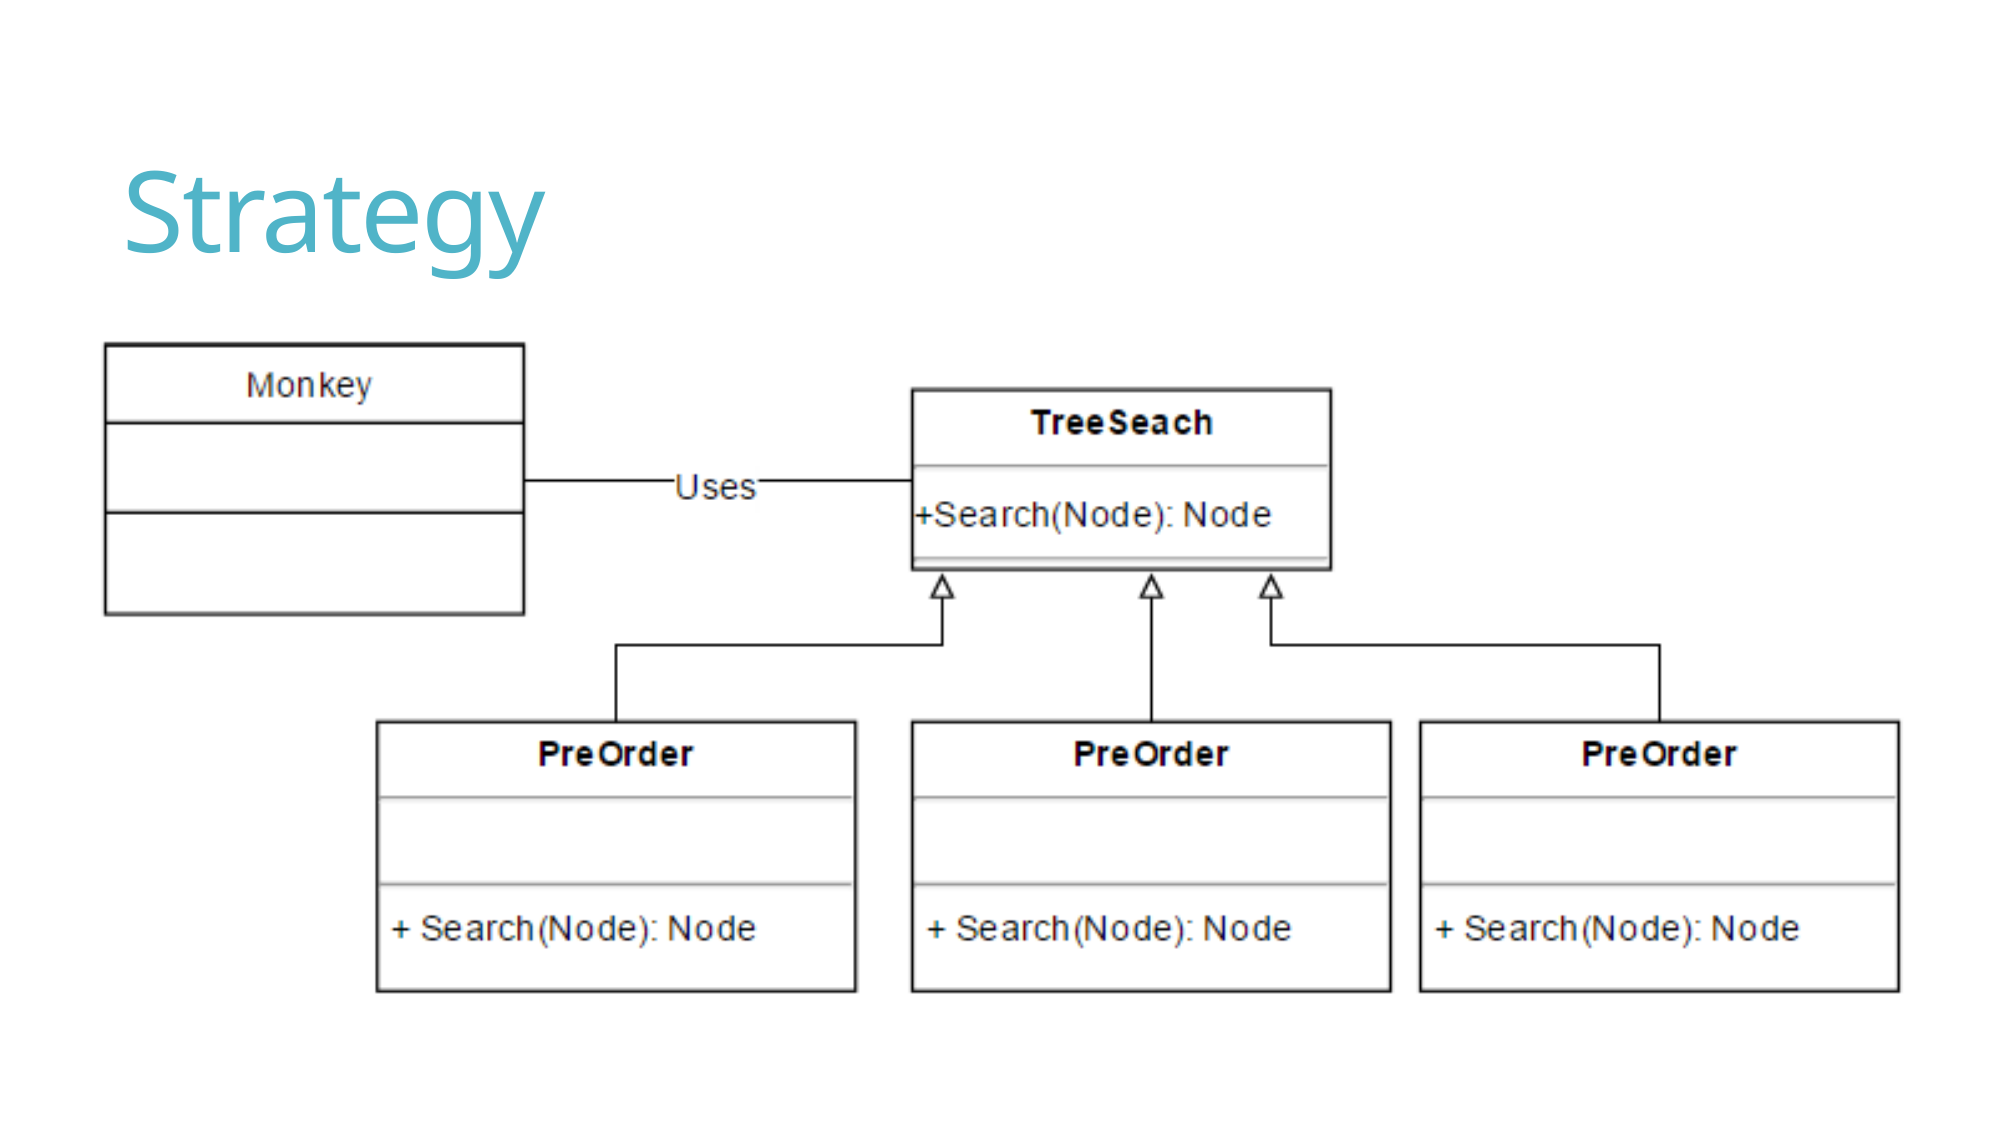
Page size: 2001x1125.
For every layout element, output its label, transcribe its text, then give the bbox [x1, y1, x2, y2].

title Strategy [107, 81, 1875, 318]
picture [75, 318, 1949, 1026]
